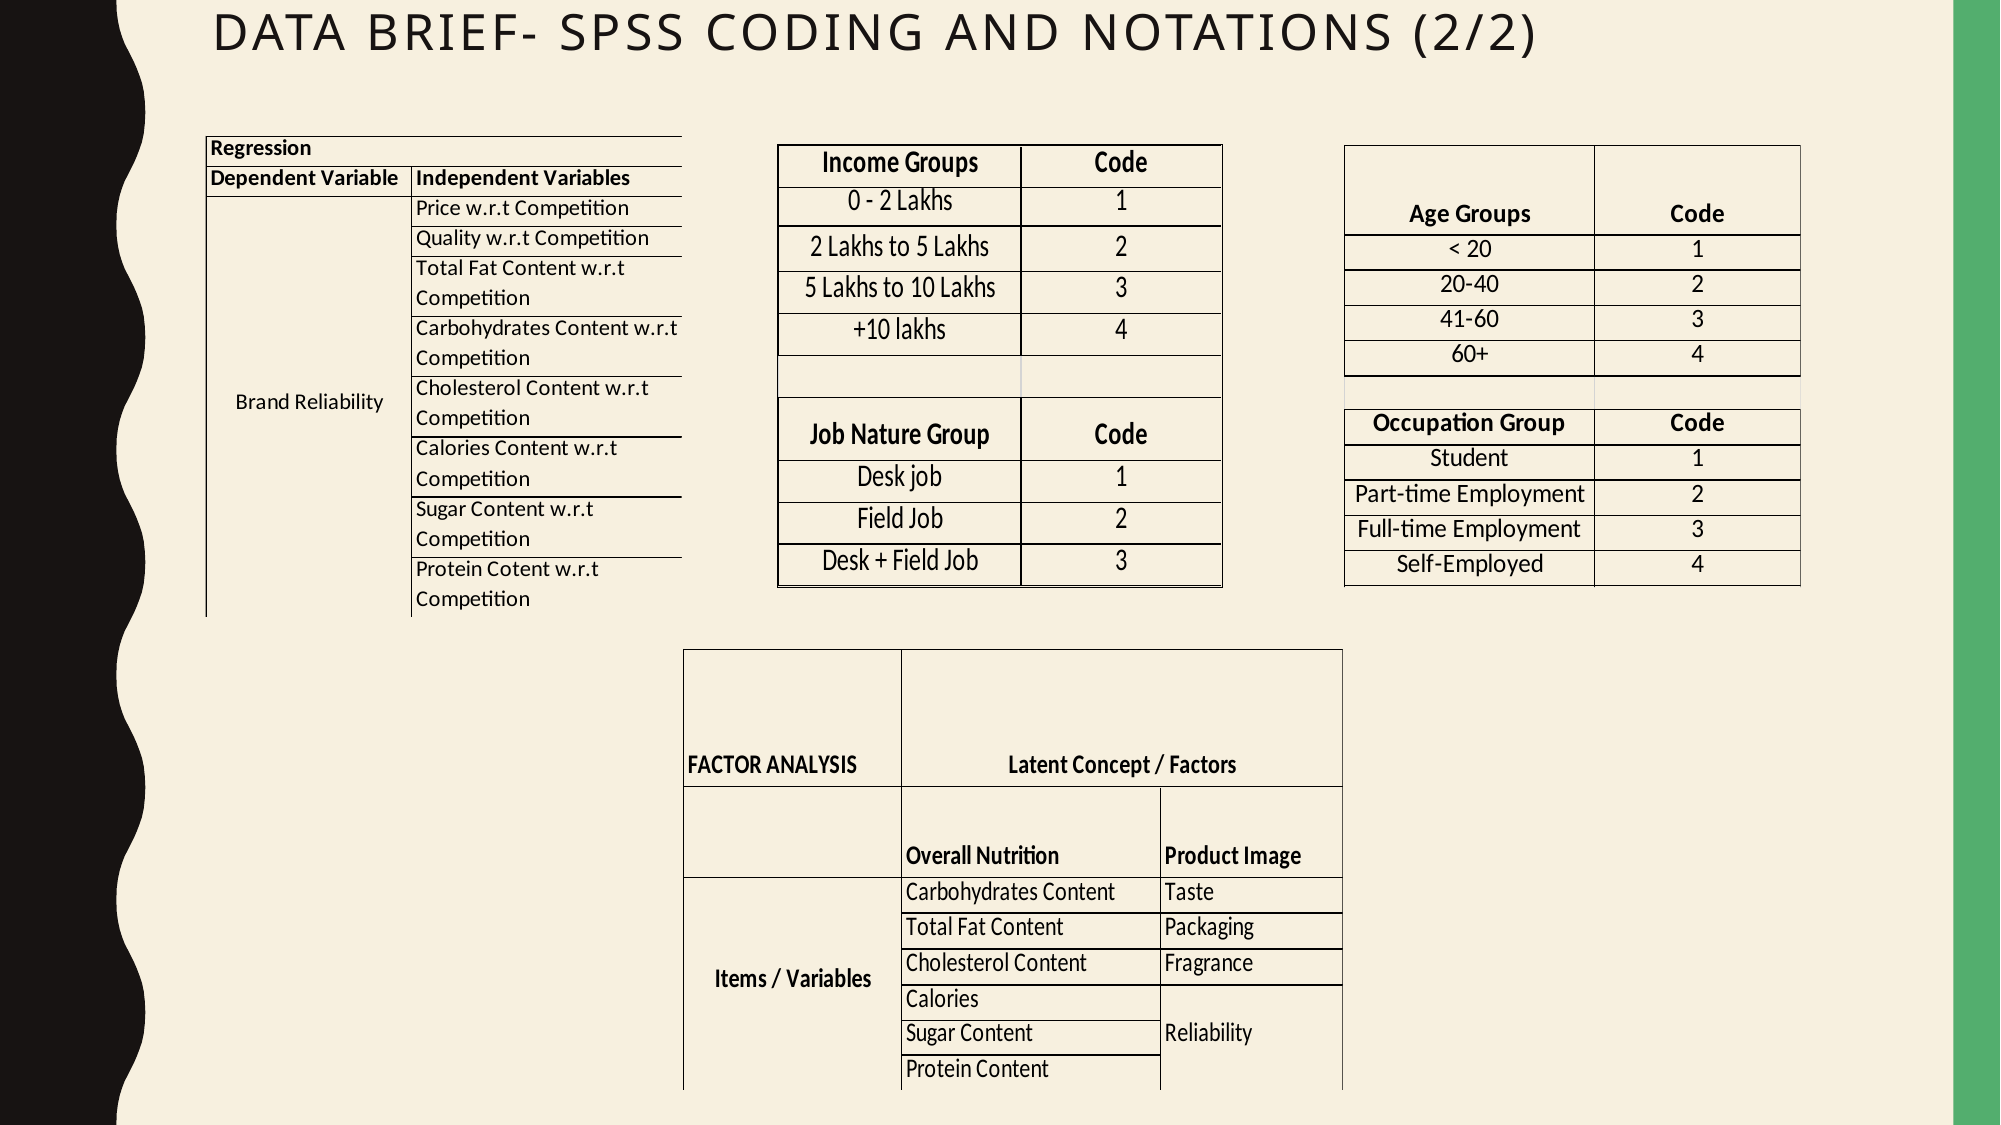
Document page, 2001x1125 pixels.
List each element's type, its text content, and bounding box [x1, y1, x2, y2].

title Data brief- spss coding and notations (2/2) [198, 0, 1868, 84]
picture [205, 135, 683, 619]
picture [682, 648, 1344, 1092]
picture [1343, 144, 1802, 588]
picture [777, 144, 1223, 588]
